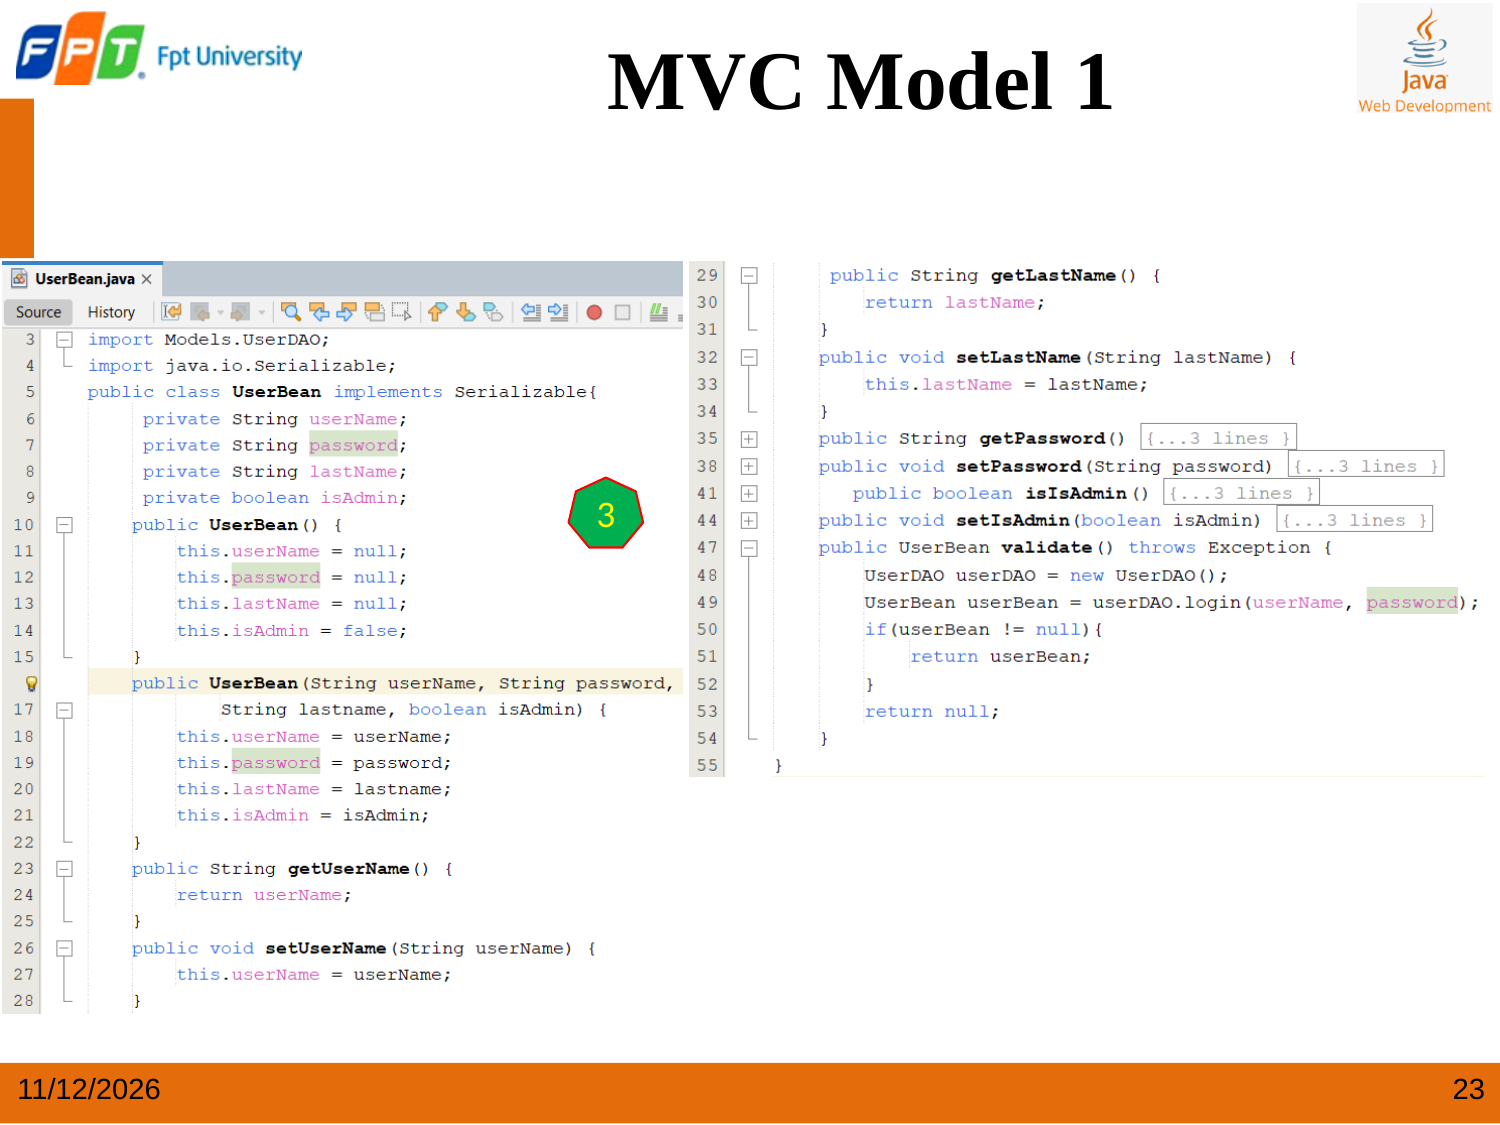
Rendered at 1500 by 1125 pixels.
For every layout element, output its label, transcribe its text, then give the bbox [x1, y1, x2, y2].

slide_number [2, 1063, 231, 1123]
slide_number 23 [1050, 1063, 1500, 1124]
picture [16, 11, 246, 85]
picture [2, 261, 683, 1014]
text_box MVC Model 1 [246, 0, 1500, 147]
picture [689, 261, 1484, 778]
